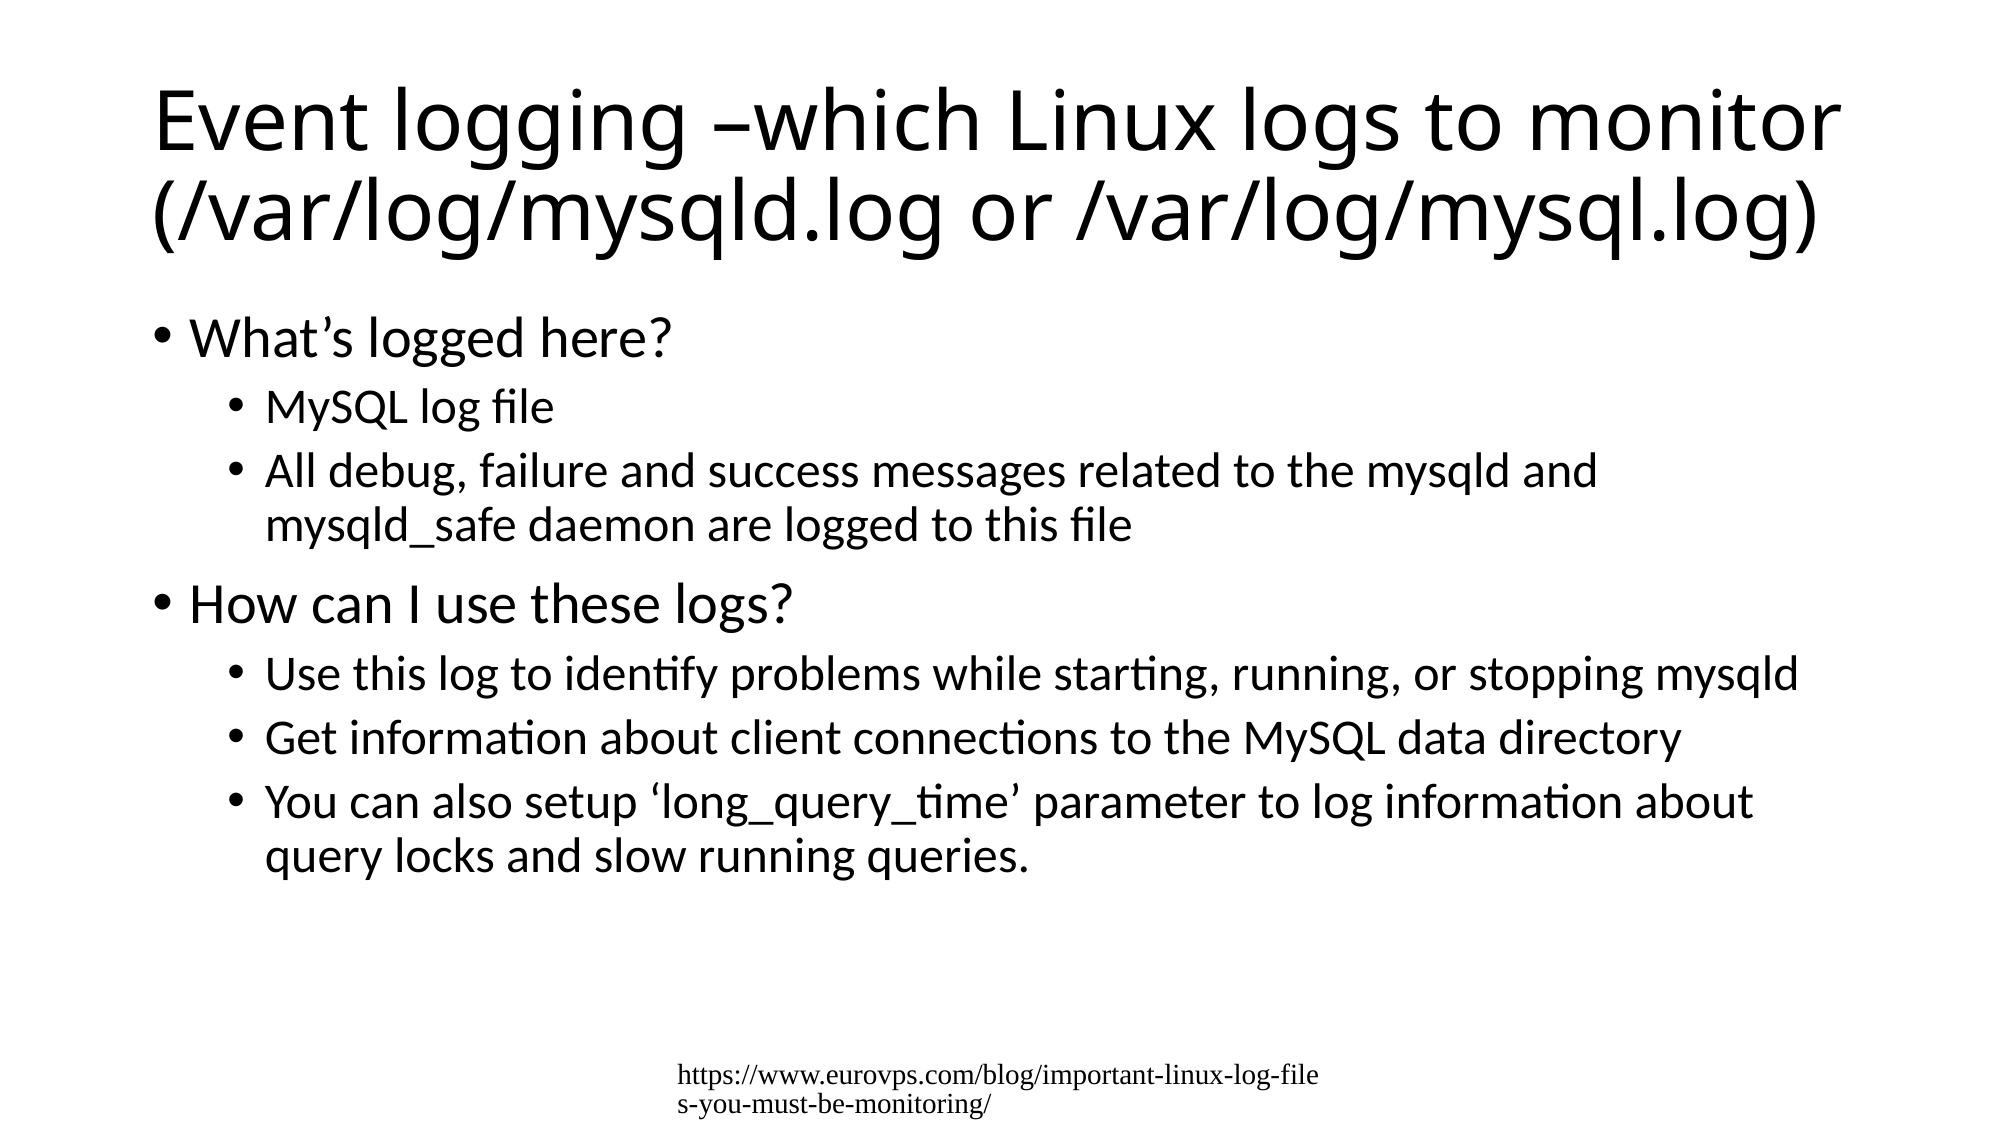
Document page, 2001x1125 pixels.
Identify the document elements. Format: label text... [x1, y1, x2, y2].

title Event logging –which Linux logs to monitor (/var/log/mysqld.log or /var/log/mysql.log) [137, 59, 1863, 278]
footer https://www.eurovps.com/blog/important-linux-log-files-you-must-be-monitoring/ [662, 1042, 1338, 1103]
list What’s logged here? MySQL log file All debug, failure and success messages related to the mysqld and mysqld_safe daemon are logged to this file How can I use these logs? Use this log to identify problems while starting, running, or stopping mysqld Get information about client connections to the MySQL data directory You can also setup ‘long_query_time’ parameter to log information about query locks and slow running queries. [137, 299, 1863, 1014]
